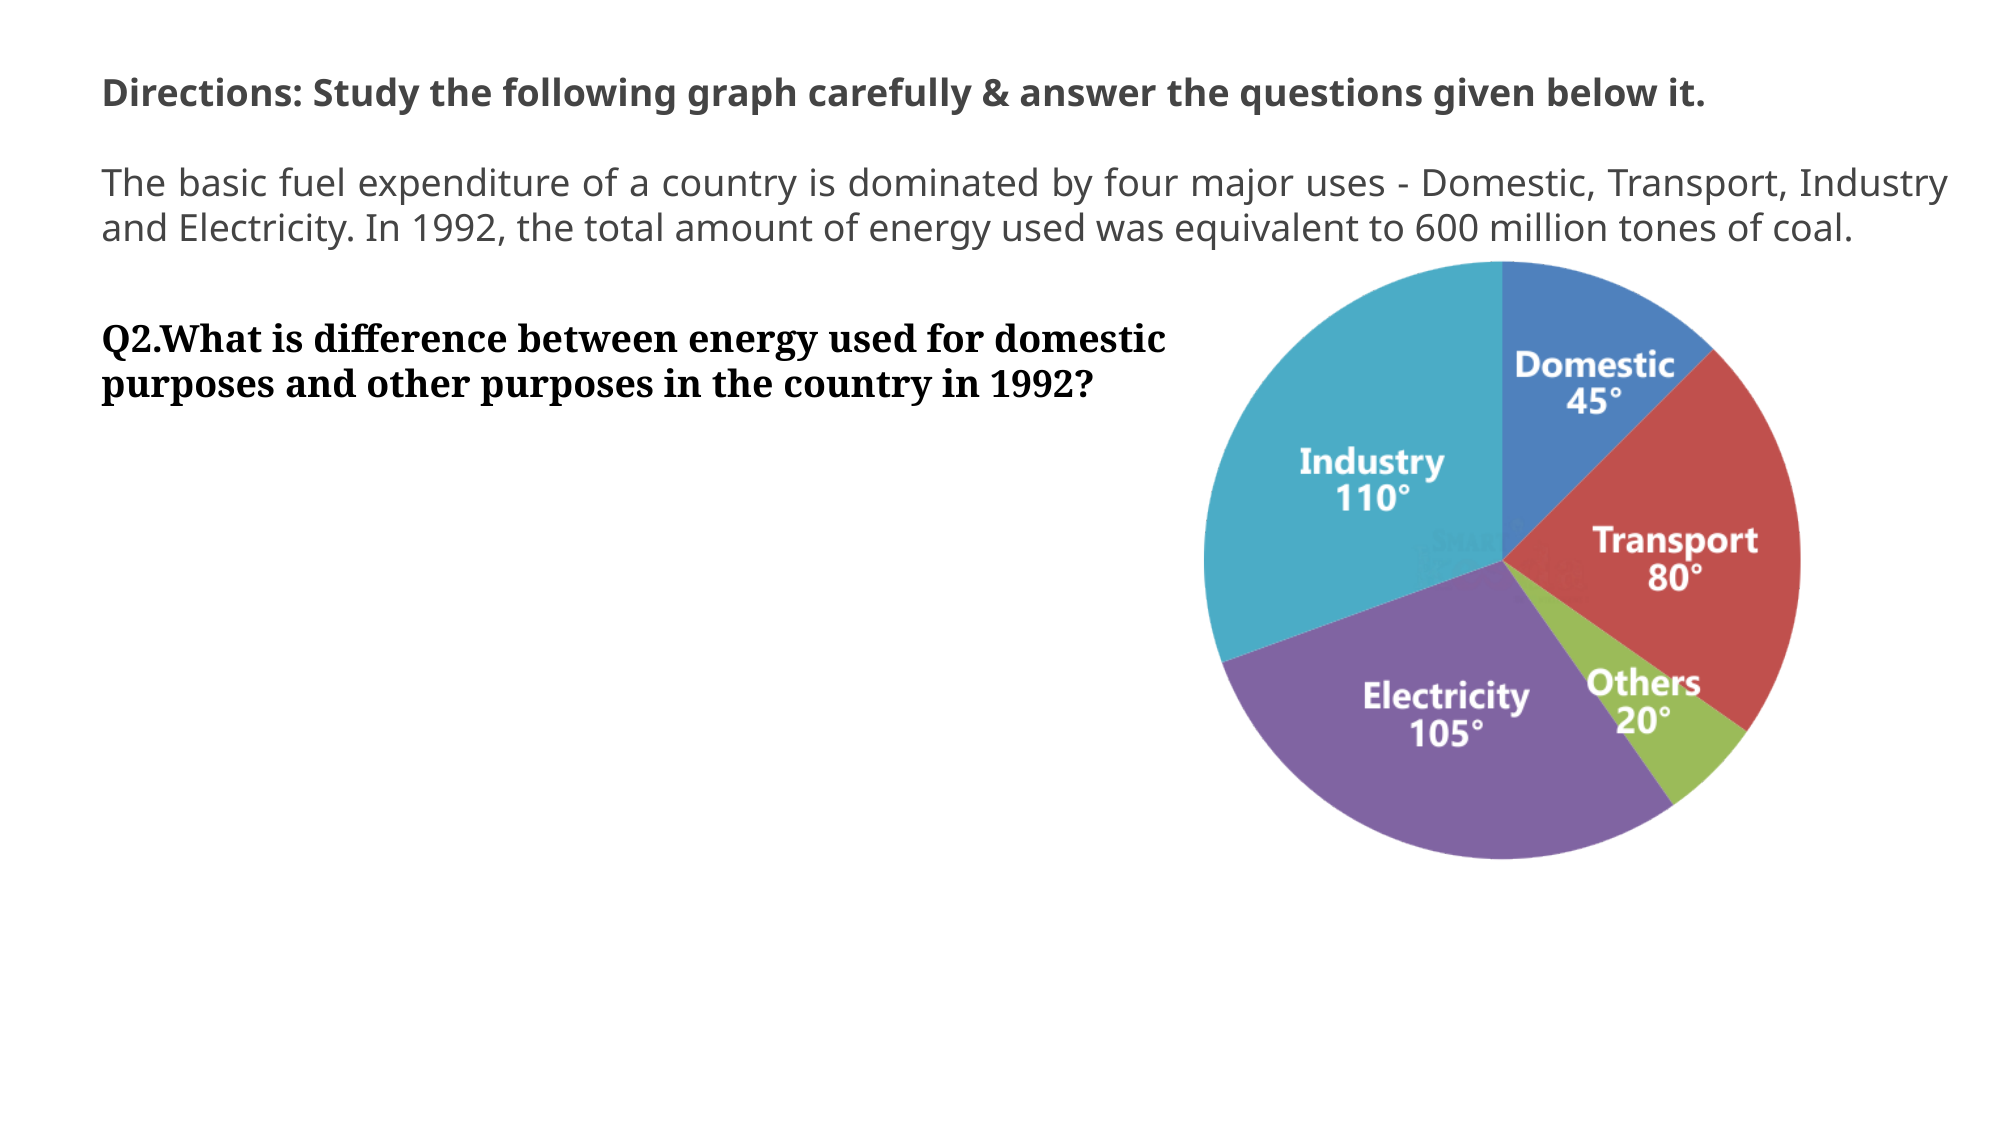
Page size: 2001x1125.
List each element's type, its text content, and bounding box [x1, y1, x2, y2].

text_box Directions: Study the following graph carefully & answer the questions given below it. The basic fuel expenditure of a country is dominated by four major uses - Domestic, Transport, Industry and Electricity. In 1992, the total amount of energy used was equivalent to 600 million tones of coal. [86, 61, 1965, 256]
picture [1004, 233, 2000, 889]
text_box Q2.What is difference between energy used for domestic purposes and other purposes in the country in 1992? [86, 307, 999, 412]
